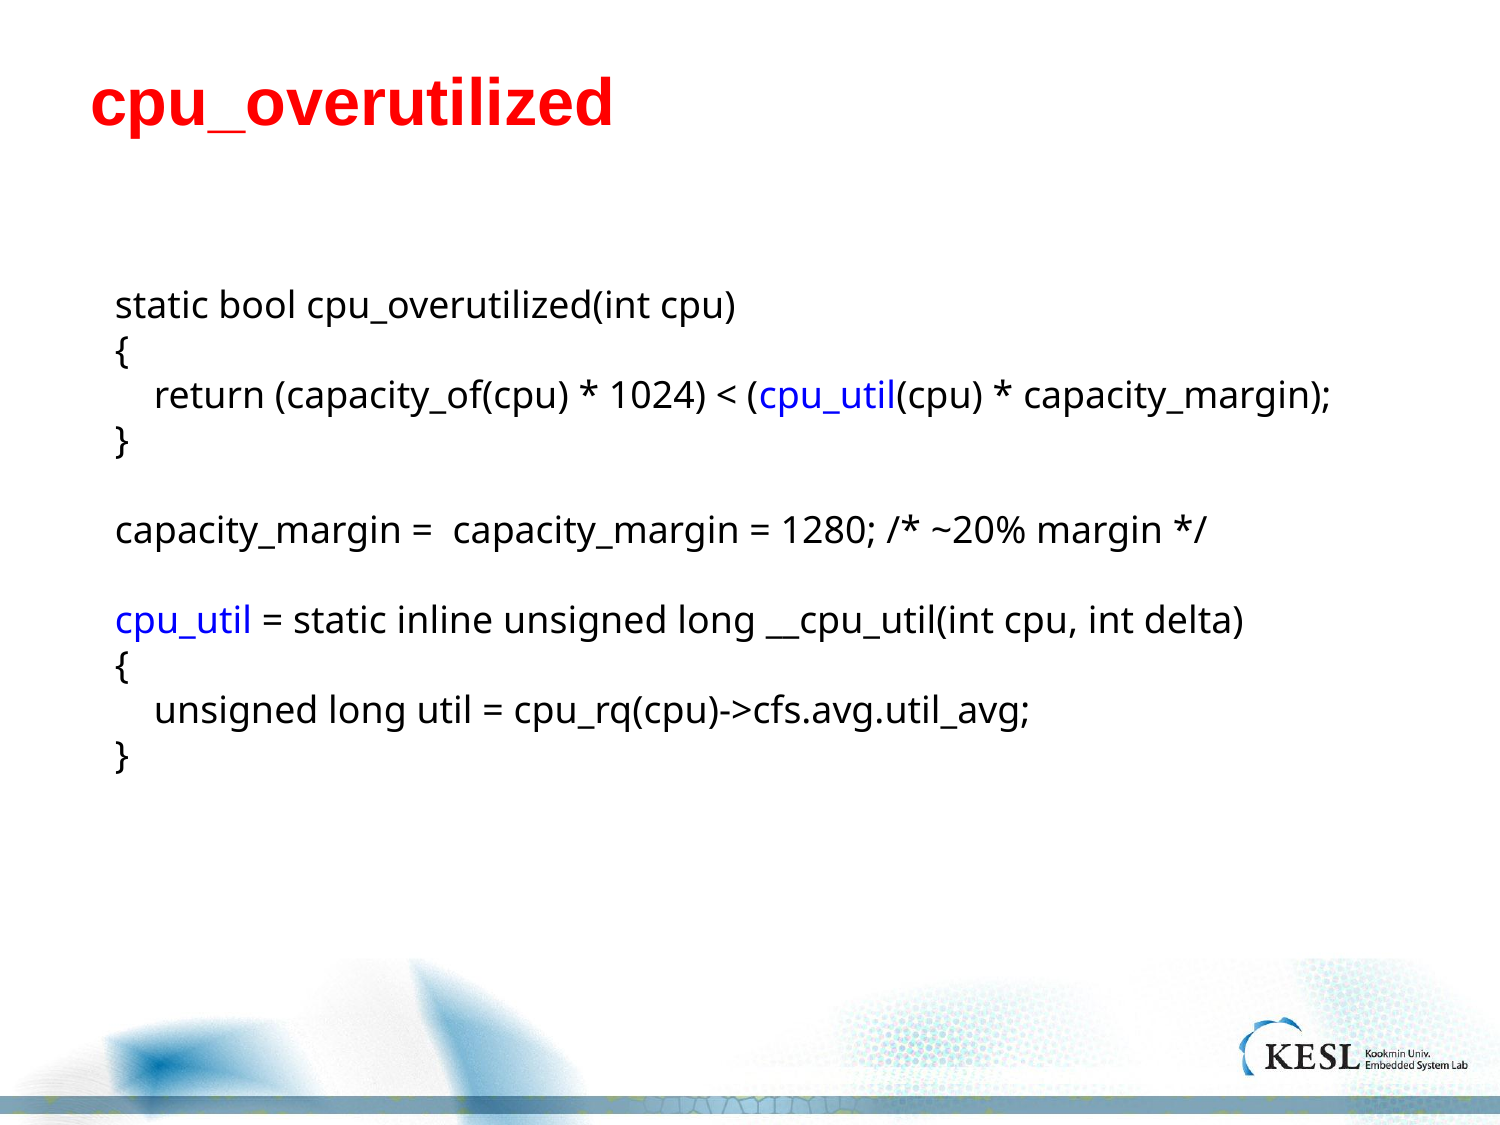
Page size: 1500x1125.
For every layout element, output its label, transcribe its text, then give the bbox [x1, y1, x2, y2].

list static bool cpu_overutilized(int cpu) { return (capacity_of(cpu) * 1024) < (cpu_util(cpu) * capacity_margin); } capacity_margin = capacity_margin = 1280; /* ~20% margin */ cpu_util = static inline unsigned long __cpu_util(int cpu, int delta) { unsigned long util = cpu_rq(cpu)->cfs.avg.util_avg; } [75, 175, 1425, 1005]
title cpu_overutilized [75, 45, 1425, 153]
picture [0, 0, 1500, 1125]
